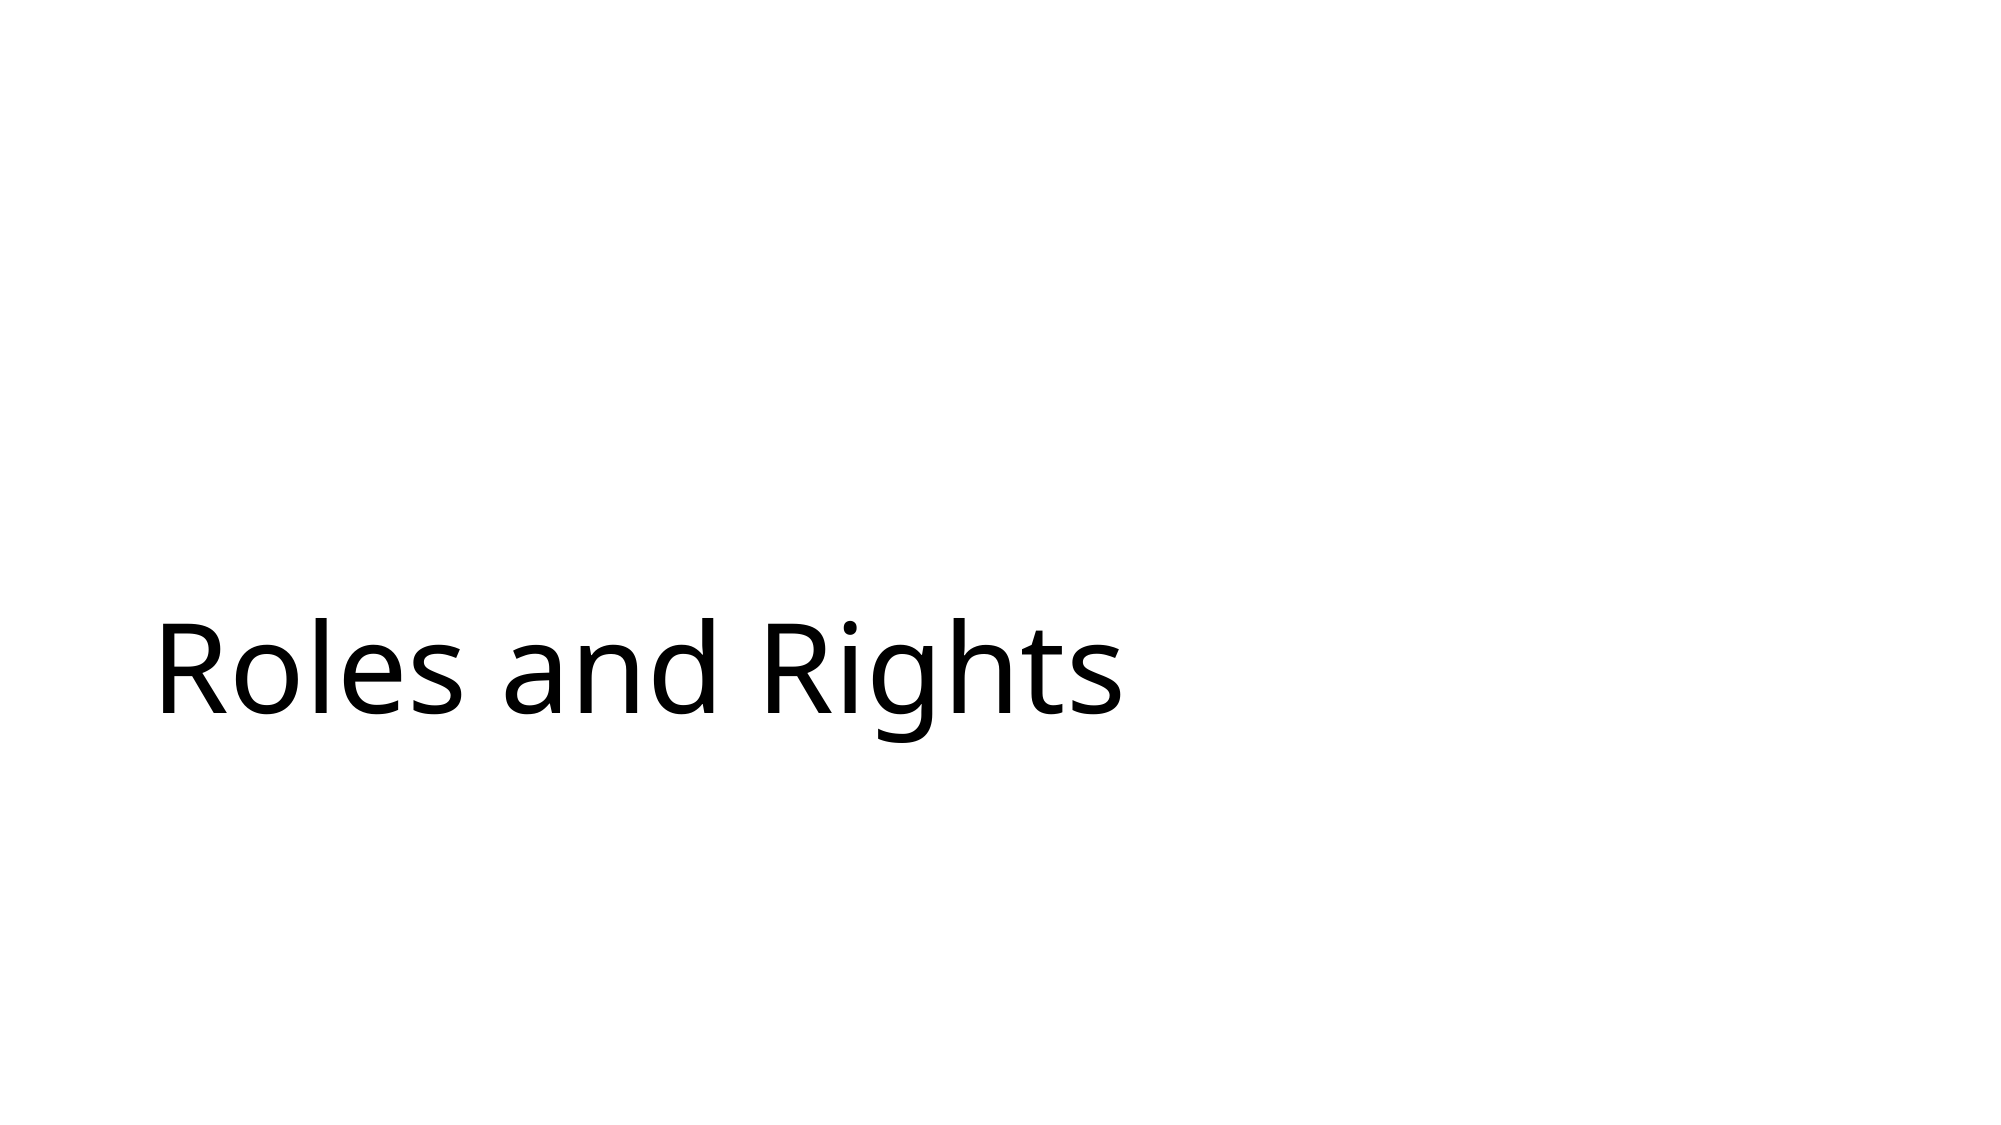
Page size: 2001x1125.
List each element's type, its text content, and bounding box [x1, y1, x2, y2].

title Roles and Rights [136, 280, 1862, 749]
